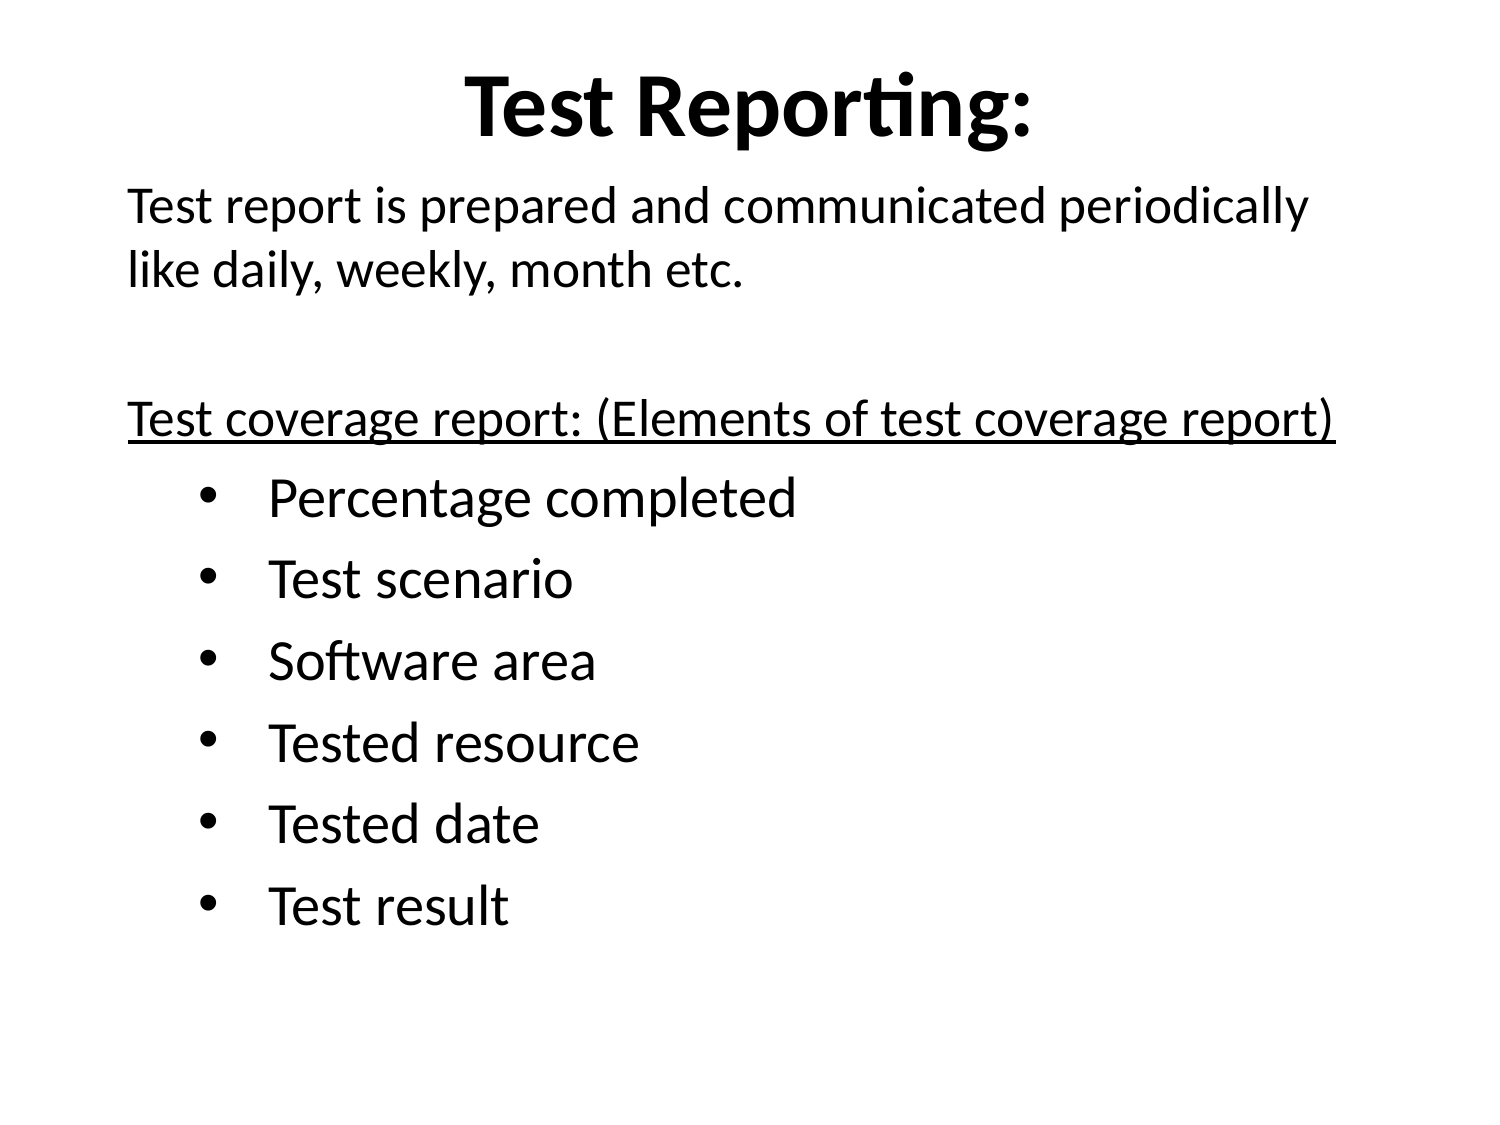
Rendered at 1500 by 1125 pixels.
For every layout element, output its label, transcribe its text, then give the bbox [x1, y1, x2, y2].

subtitle Test report is prepared and communicated periodically like daily, weekly, month etc. Test coverage report: (Elements of test coverage report) Percentage completed Test scenario Software area Tested resource Tested date Test result [112, 162, 1388, 1025]
title Test Reporting: [112, 37, 1388, 162]
